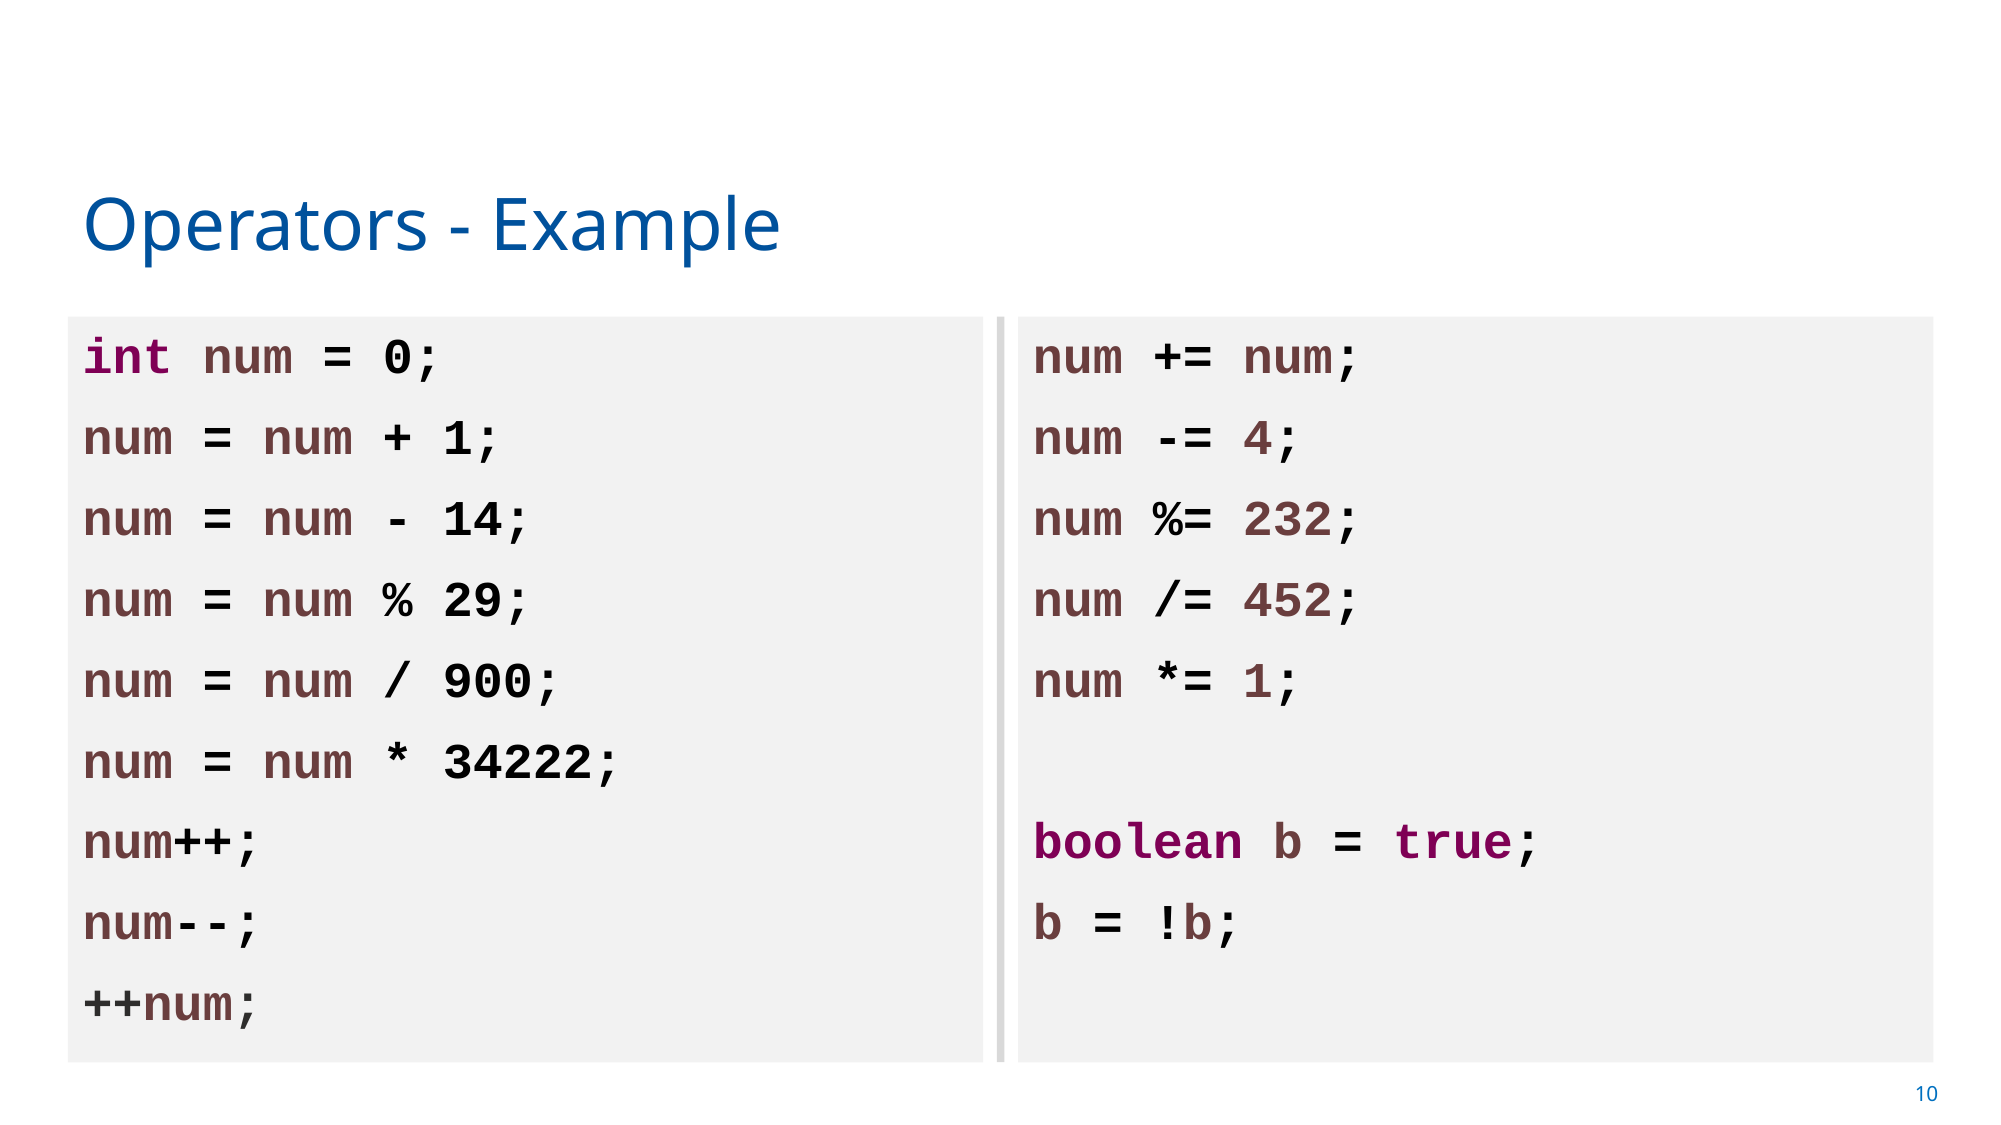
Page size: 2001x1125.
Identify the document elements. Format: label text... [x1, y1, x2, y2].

text_box int num = 0; num = num + 1; num = num - 14; num = num % 29; num = num / 900; num = num * 34222; num++; num--; ++num; [67, 316, 984, 1063]
text_box num += num; num -= 4; num %= 232; num /= 452; num *= 1; boolean b = true; b = !b; [1018, 316, 1934, 1063]
text_box Operators - Example [67, 170, 1565, 273]
